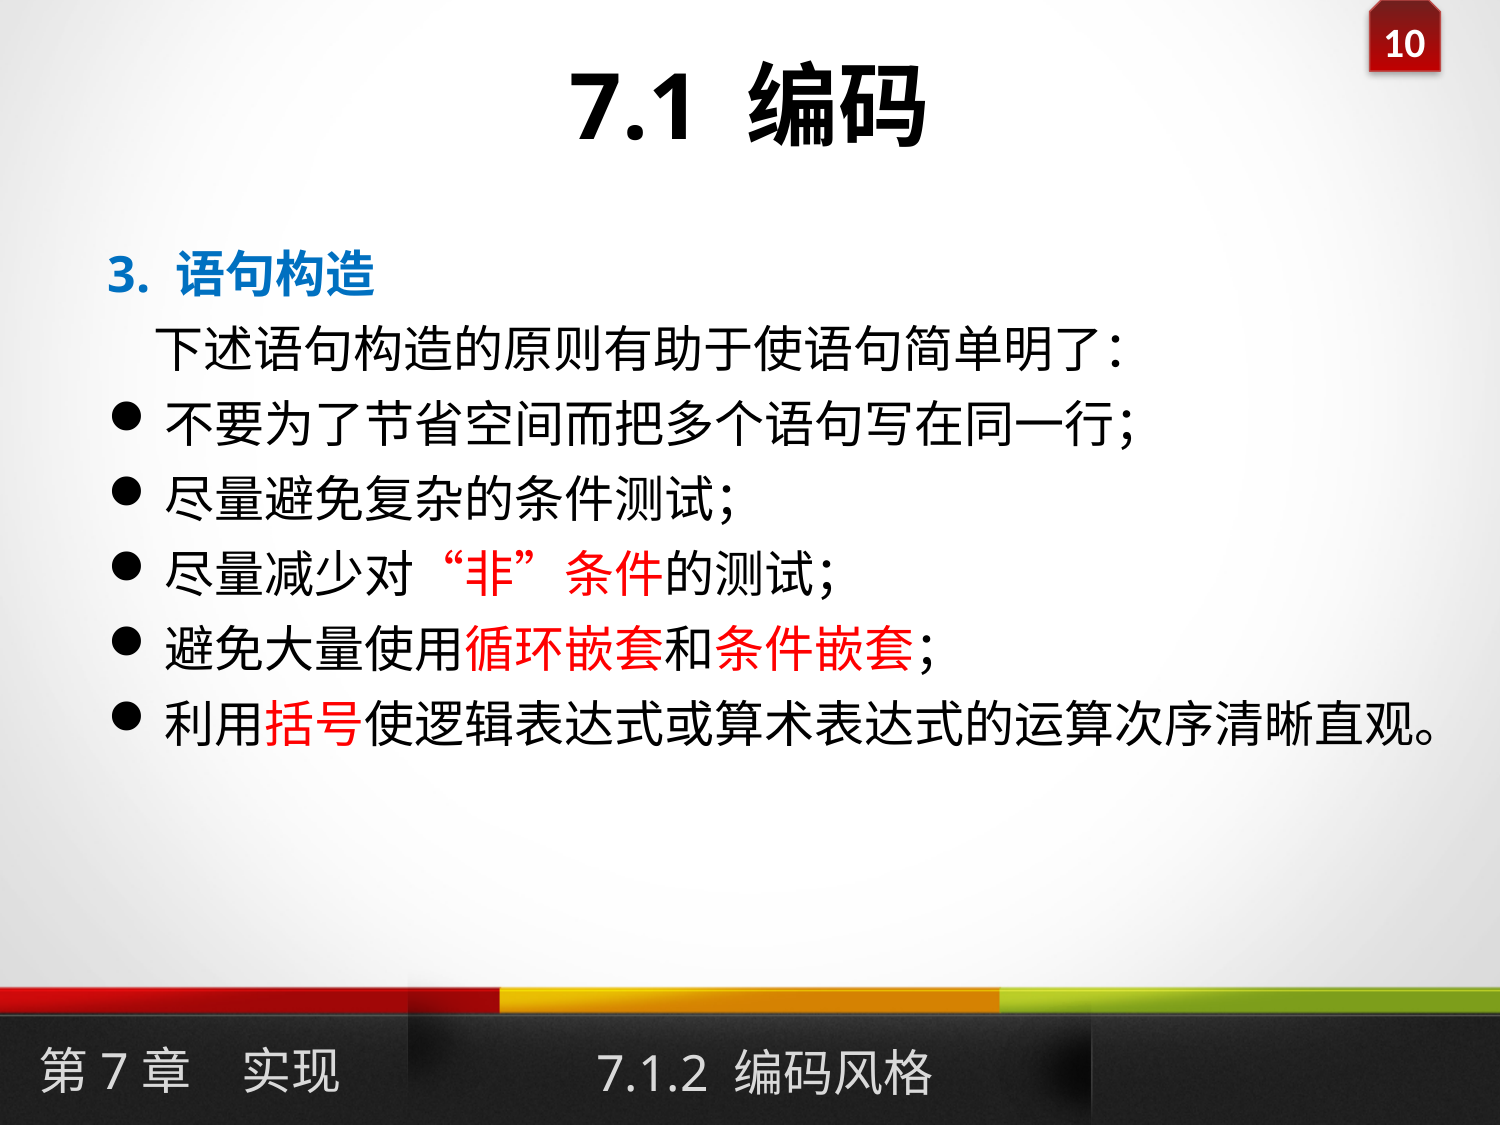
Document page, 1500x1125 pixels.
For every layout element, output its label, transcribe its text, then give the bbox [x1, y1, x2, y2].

title 7.1 编码 [74, 8, 1426, 197]
text_box 7.1.2 编码风格 [458, 1032, 1073, 1111]
text_box 第7章 实现 [0, 1032, 380, 1108]
picture [0, 0, 1500, 1125]
text_box 3. 语句构造 下述语句构造的原则有助于使语句简单明了： 不要为了节省空间而把多个语句写在同一行； 尽量避免复杂的条件测试； 尽量减少对“非”条件的测试； 避免大量使用循环嵌套和条件嵌套； 利用括号使逻辑表达式或算术表达式的运算次序清晰直观。 [93, 219, 1438, 760]
